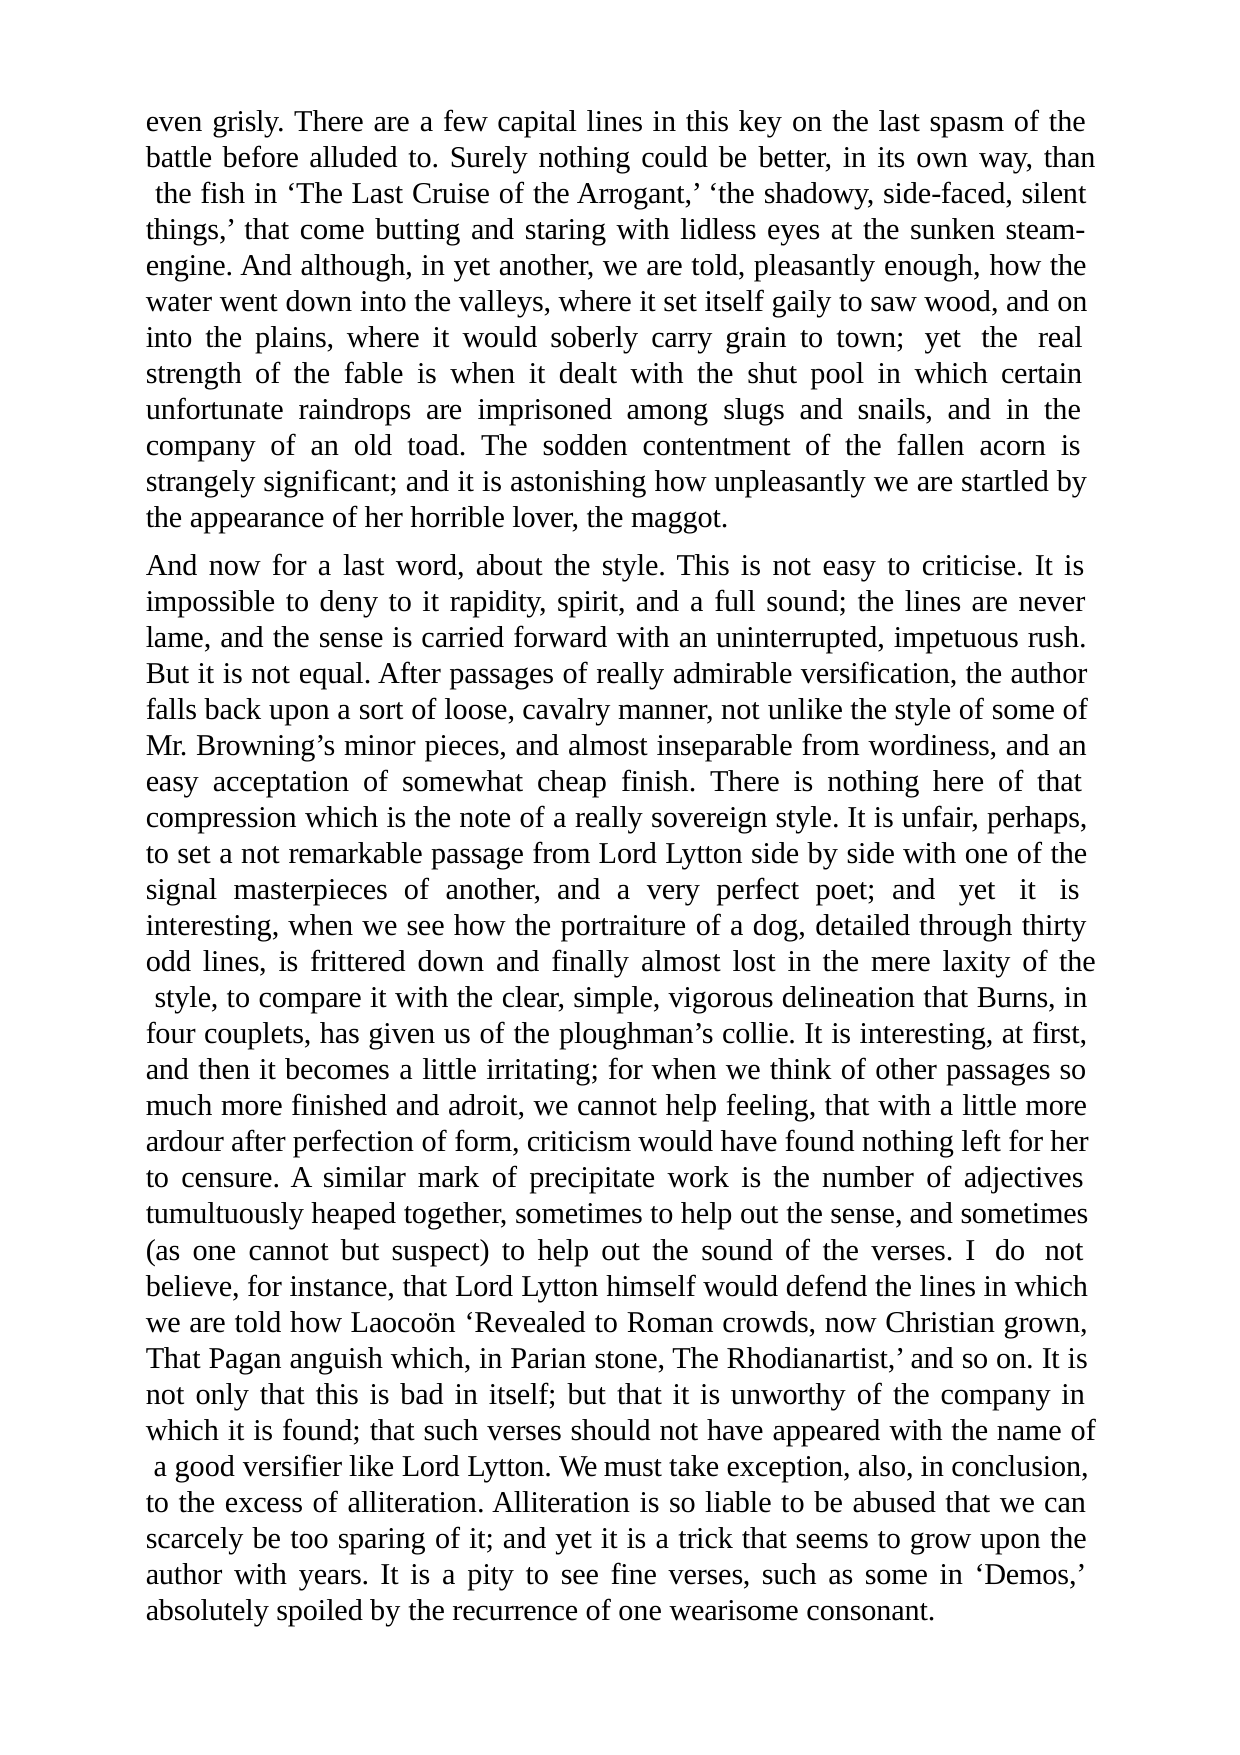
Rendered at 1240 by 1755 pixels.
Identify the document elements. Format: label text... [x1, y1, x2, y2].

text_box even grisly. There are a few capital lines in this key on the last spasm of the battle before alluded to. Surely nothing could be better, in its own way, than the fish in ‘The Last Cruise of the Arrogant,’ ‘the shadowy, side-faced, silent things,’ that come butting and staring with lidless eyes at the sunken steam- engine. And although, in yet another, we are told, pleasantly enough, how the water went down into the valleys, where it set itself gaily to saw wood, and on into the plains, where it would soberly carry grain to town; yet the real strength of the fable is when it dealt with the shut pool in which certain unfortunate raindrops are imprisoned among slugs and snails, and in the company of an old toad. The sodden contentment of the fallen acorn is strangely significant; and it is astonishing how unpleasantly we are startled by the appearance of her horrible lover, the maggot. And now for a last word, about the style. This is not easy to criticise. It is impossible to deny to it rapidity, spirit, and a full sound; the lines are never lame, and the sense is carried forward with an uninterrupted, impetuous rush. But it is not equal. After passages of really admirable versification, the author falls back upon a sort of loose, cavalry manner, not unlike the style of some of Mr. Browning’s minor pieces, and almost inseparable from wordiness, and an easy acceptation of somewhat cheap finish. There is nothing here of that compression which is the note of a really sovereign style. It is unfair, perhaps, to set a not remarkable passage from Lord Lytton side by side with one of the signal masterpieces of another, and a very perfect poet; and yet it is interesting, when we see how the portraiture of a dog, detailed through thirty odd lines, is frittered down and finally almost lost in the mere laxity of the style, to compare it with the clear, simple, vigorous delineation that Burns, in four couplets, has given us of the ploughman’s collie. It is interesting, at first, and then it becomes a little irritating; for when we think of other passages so much more finished and adroit, we cannot help feeling, that with a little more ardour after perfection of form, criticism would have found nothing left for her to censure. A similar mark of precipitate work is the number of adjectives tumultuously heaped together, sometimes to help out the sense, and sometimes (as one cannot but suspect) to help out the sound of the verses. I do not believe, for instance, that Lord Lytton himself would defend the lines in which we are told how Laocoön ‘Revealed to Roman crowds, now Christian grown, That Pagan anguish which, in Parian stone, The Rhodianartist,’ and so on. It is not only that this is bad in itself; but that it is unworthy of the company in which it is found; that such verses should not have appeared with the name of a good versifier like Lord Lytton. We must take exception, also, in conclusion, to the excess of alliteration. Alliteration is so liable to be abused that we can scarcely be too sparing of it; and yet it is a trick that seems to grow upon the author with years. It is a pity to see fine verses, such as some in ‘Demos,’ absolutely spoiled by the recurrence of one wearisome consonant. [143, 98, 1097, 1627]
